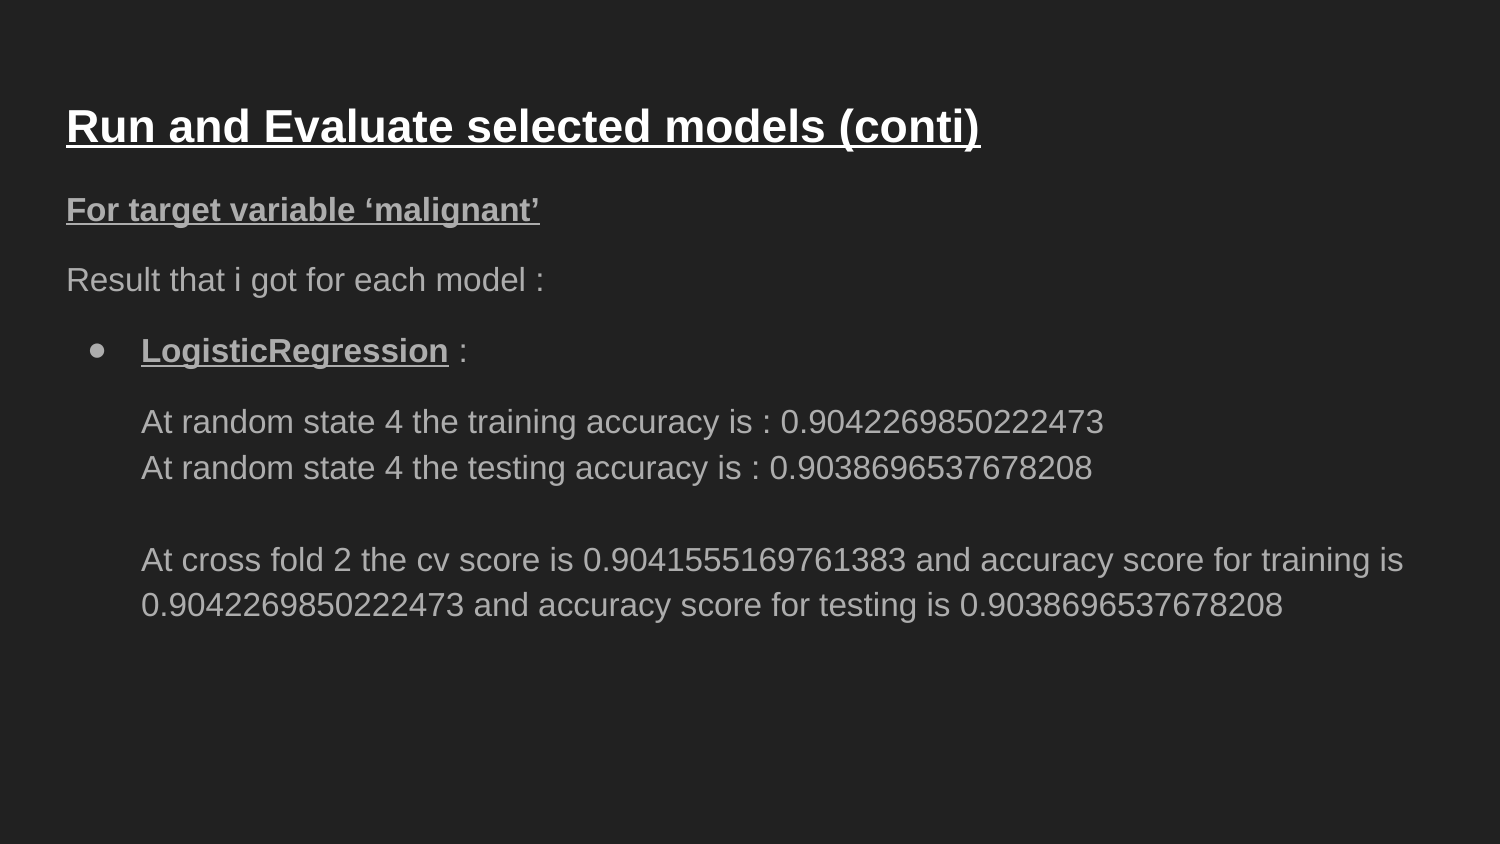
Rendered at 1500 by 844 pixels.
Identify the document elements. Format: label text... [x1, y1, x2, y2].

title Run and Evaluate selected models (conti) [51, 72, 1449, 166]
list For target variable ‘malignant’ Result that i got for each model : LogisticRegression : At random state 4 the training accuracy is : 0.9042269850222473 At random state 4 the testing accuracy is : 0.9038696537678208 At cross fold 2 the cv score is 0.9041555169761383 and accuracy score for training is 0.9042269850222473 and accuracy score for testing is 0.9038696537678208 [51, 166, 1449, 823]
